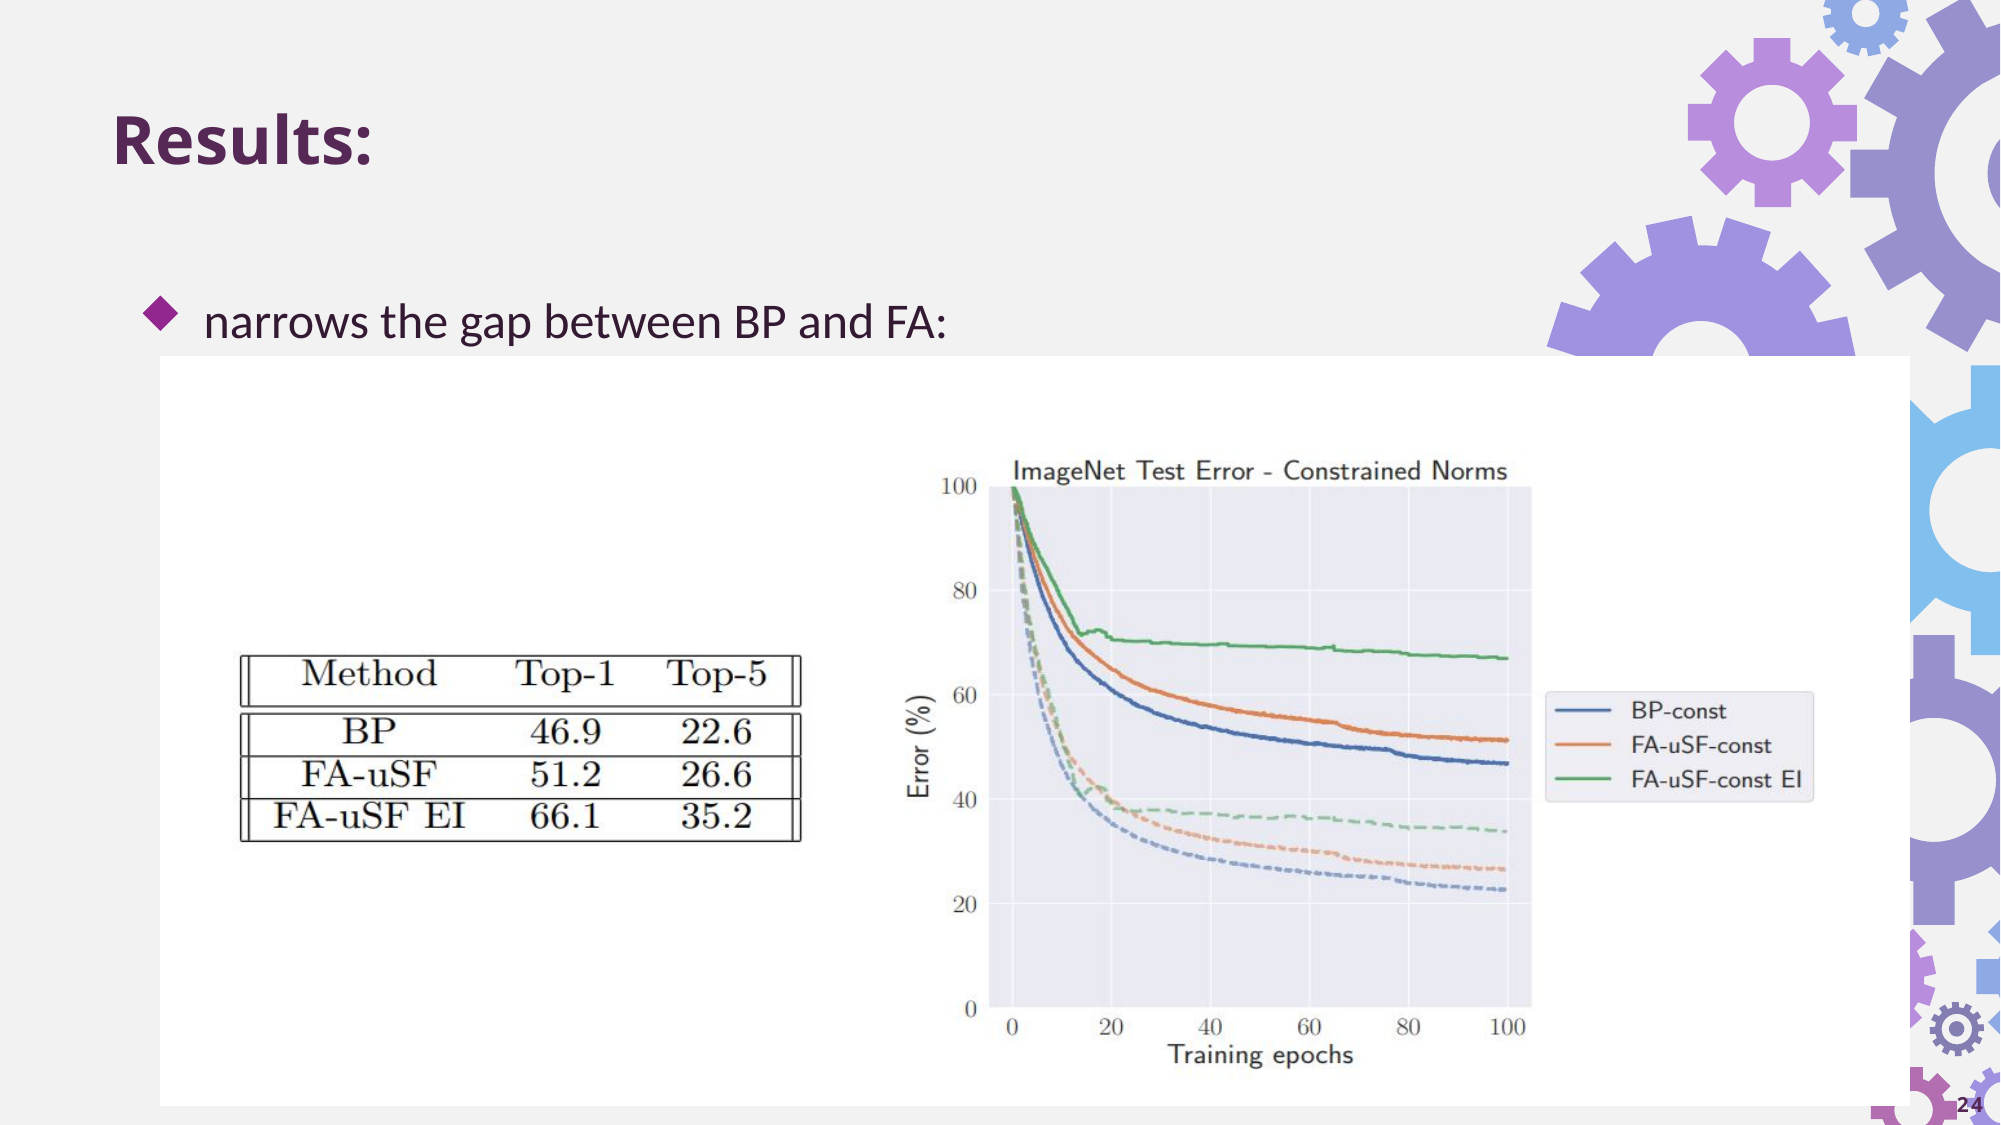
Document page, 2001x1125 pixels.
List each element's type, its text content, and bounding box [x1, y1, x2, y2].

text_box narrows the gap between BP and FA: [188, 265, 1892, 356]
text_box 24 [1942, 1084, 2000, 1125]
text_box [141, 294, 180, 333]
picture [160, 356, 1910, 1106]
text_box Results: [97, 90, 1837, 185]
